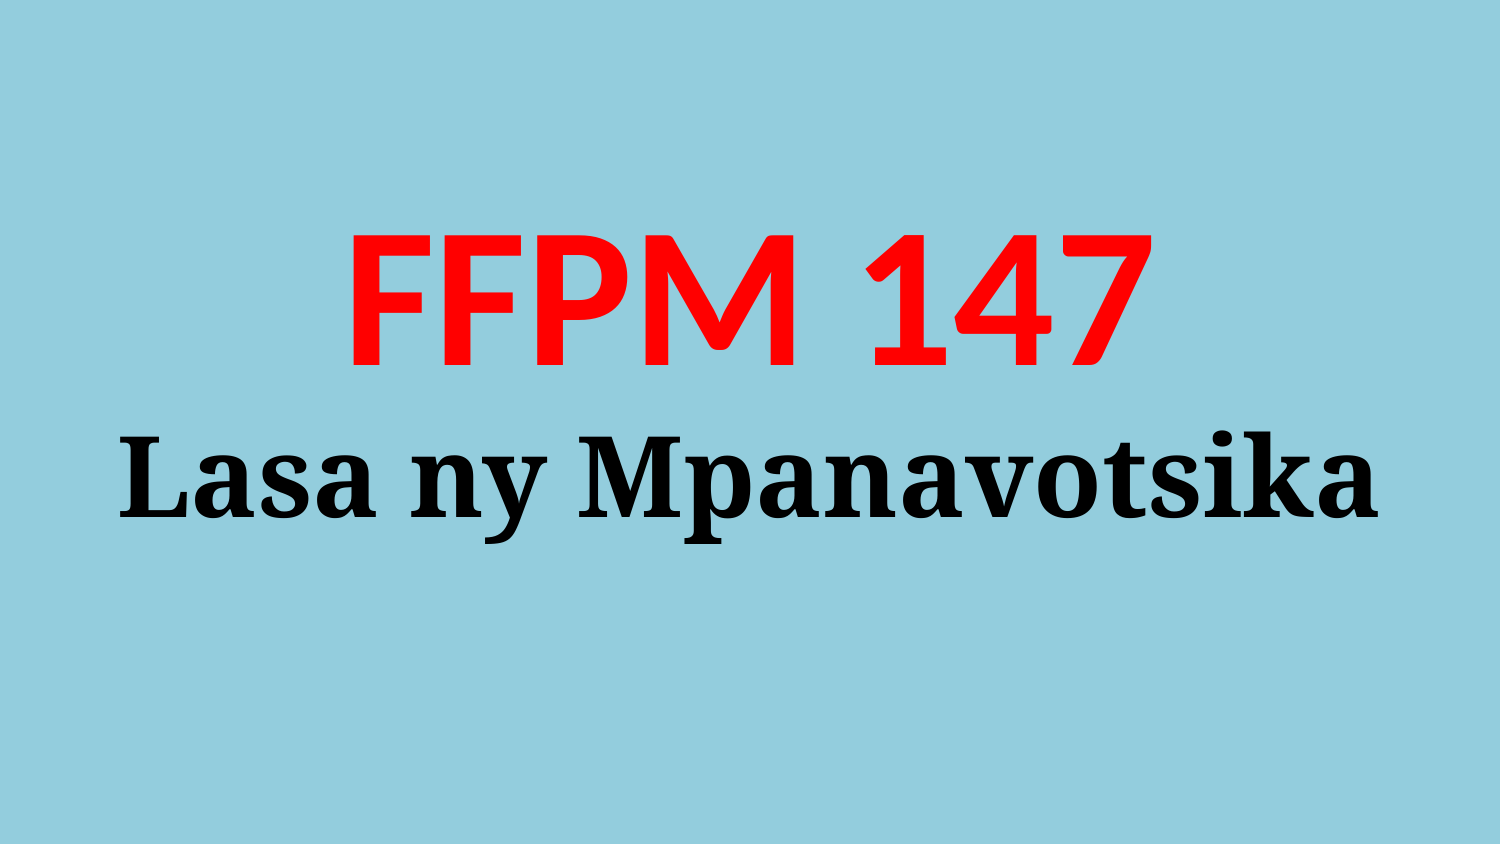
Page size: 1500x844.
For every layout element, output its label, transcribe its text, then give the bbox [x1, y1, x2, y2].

title FFPM 147 Lasa ny Mpanavotsika [0, 262, 1500, 443]
